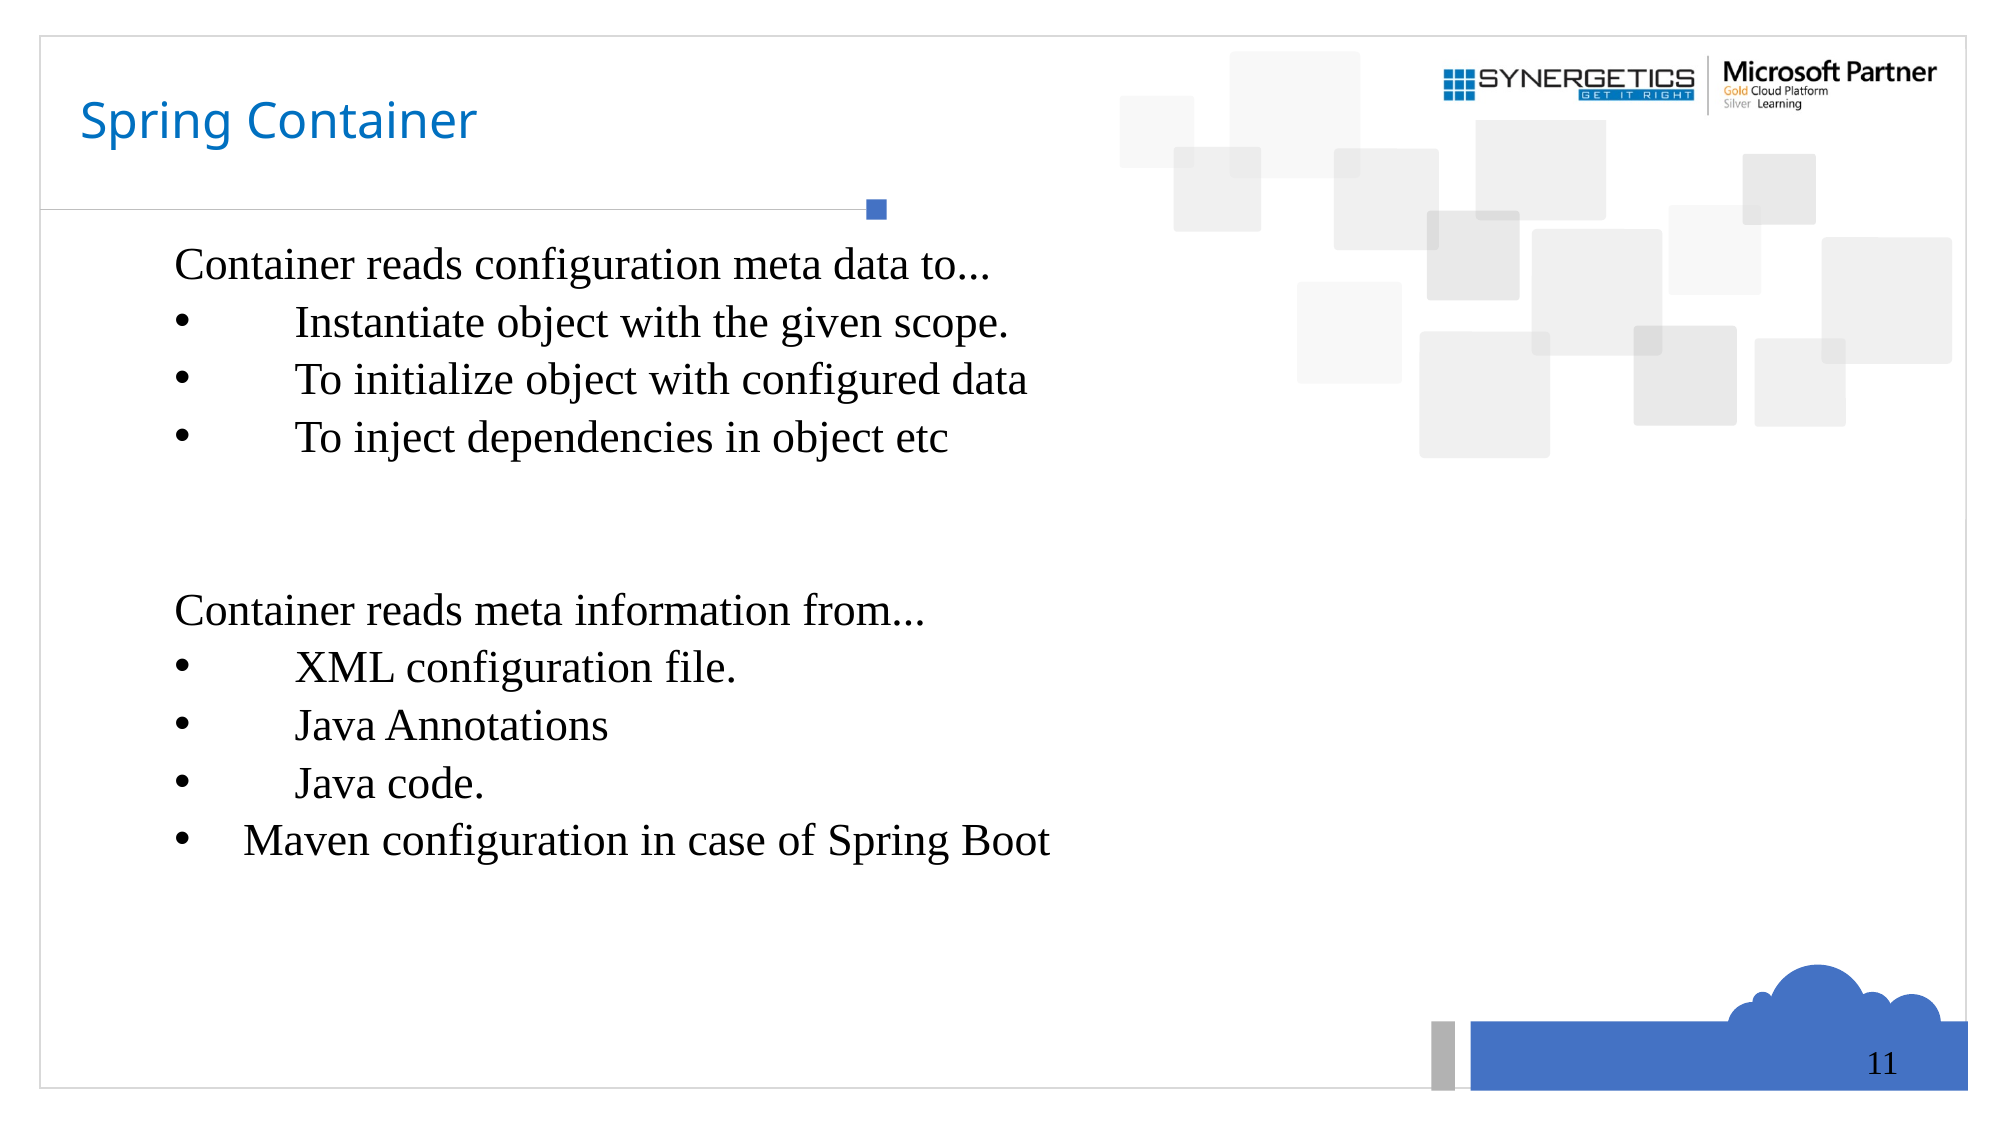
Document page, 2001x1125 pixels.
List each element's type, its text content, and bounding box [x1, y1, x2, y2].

title Spring Container [64, 59, 1932, 186]
picture [1431, 48, 1955, 120]
text_box Container reads configuration meta data to... Instantiate object with the given scope. To initialize object with configured data To inject dependencies in object etc Container reads meta information from... XML configuration file. Java Annotations Java code. Maven configuration in case of Spring Boot [84, 234, 1410, 928]
